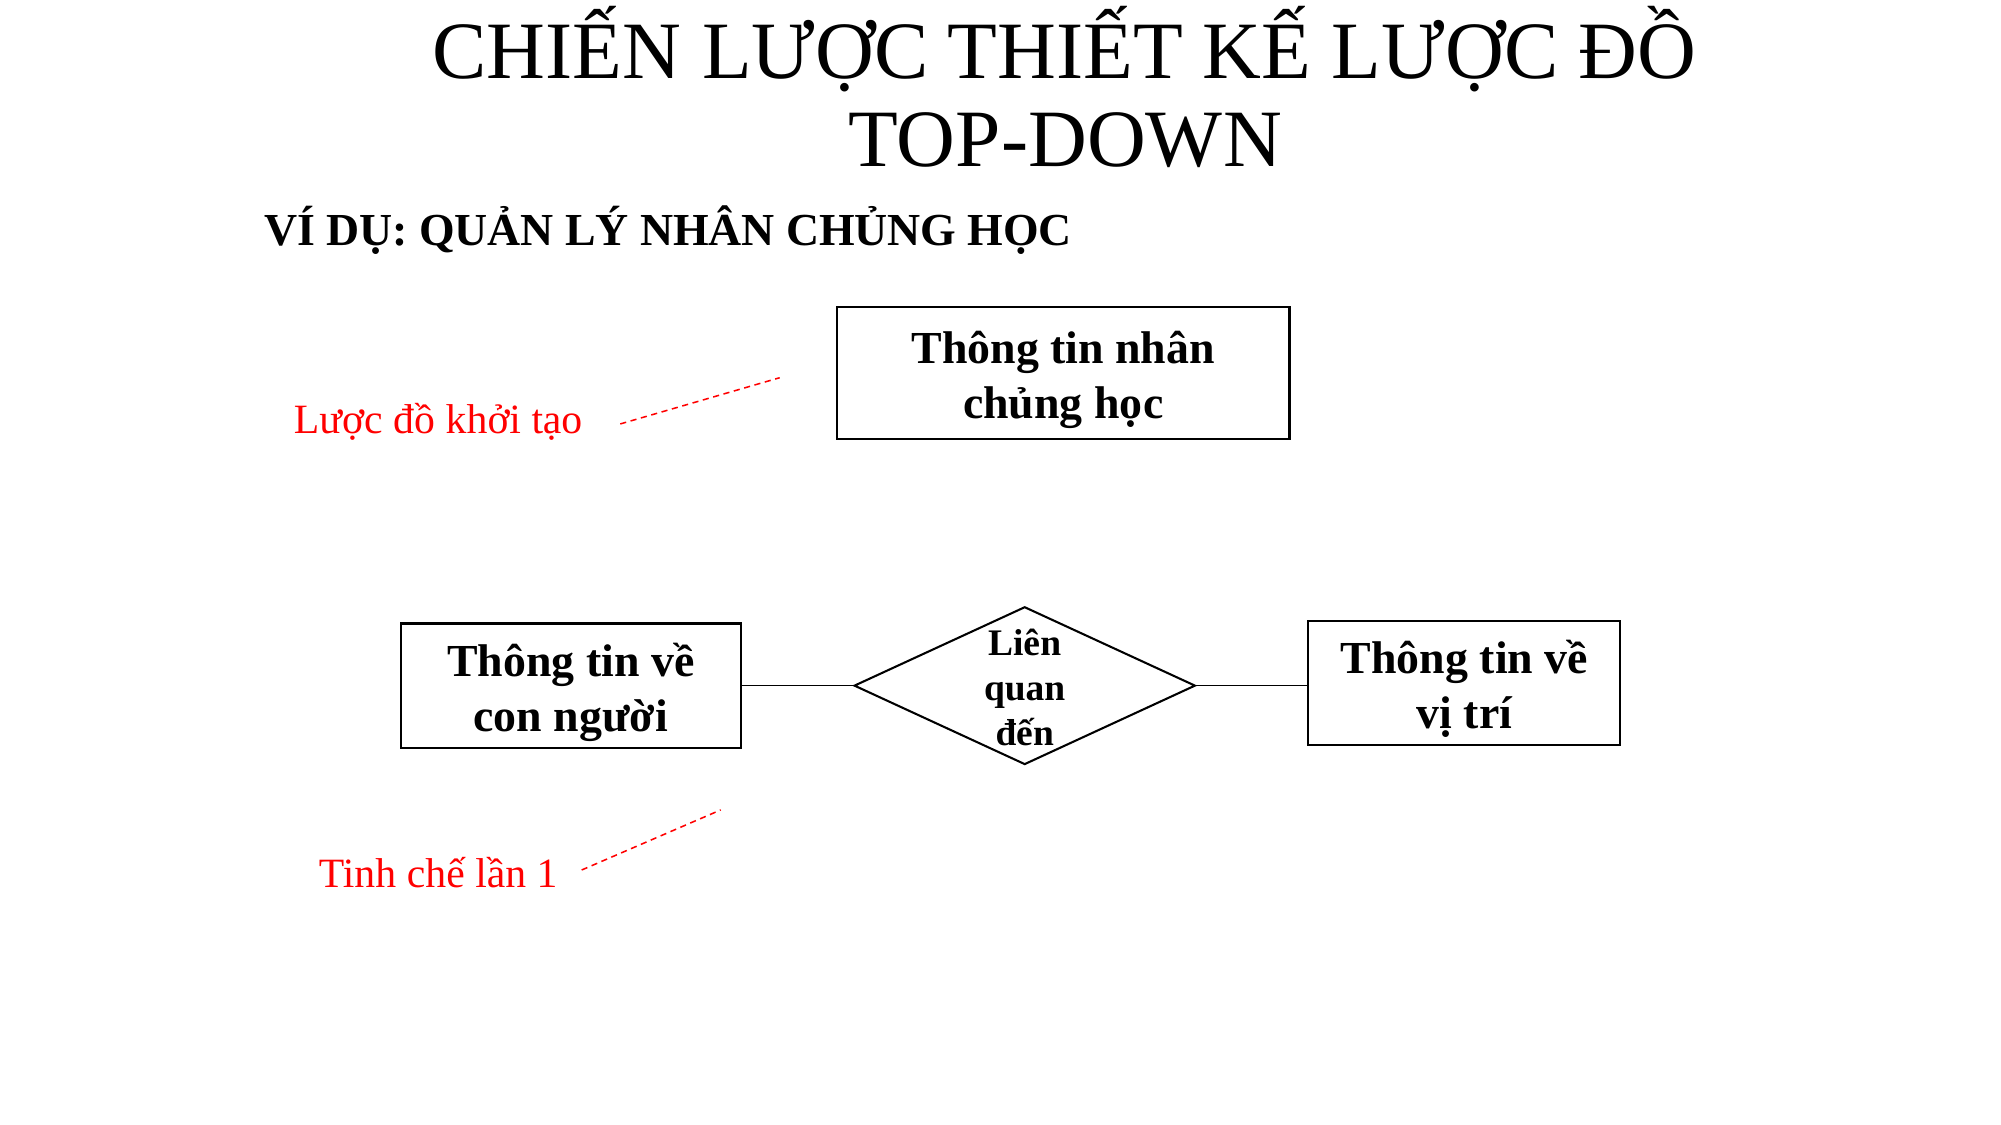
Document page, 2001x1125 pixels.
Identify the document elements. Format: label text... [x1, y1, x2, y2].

text_box Thông tin nhân chủng học [836, 306, 1291, 440]
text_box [620, 377, 780, 424]
text_box Tinh chế lần 1 [304, 838, 654, 904]
text_box Liên quan đến [852, 606, 1197, 766]
text_box Lược đồ khởi tạo [279, 384, 629, 449]
text_box Thông tin về con người [400, 622, 742, 749]
title CHIẾN LƯỢC THIẾT KẾ LƯỢC ĐỒ TOP-DOWN [249, 0, 1882, 193]
text_box Thông tin về vị trí [1307, 620, 1621, 746]
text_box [581, 809, 721, 870]
text_box VÍ DỤ: QUẢN LÝ NHÂN CHỦNG HỌC [249, 192, 1150, 262]
